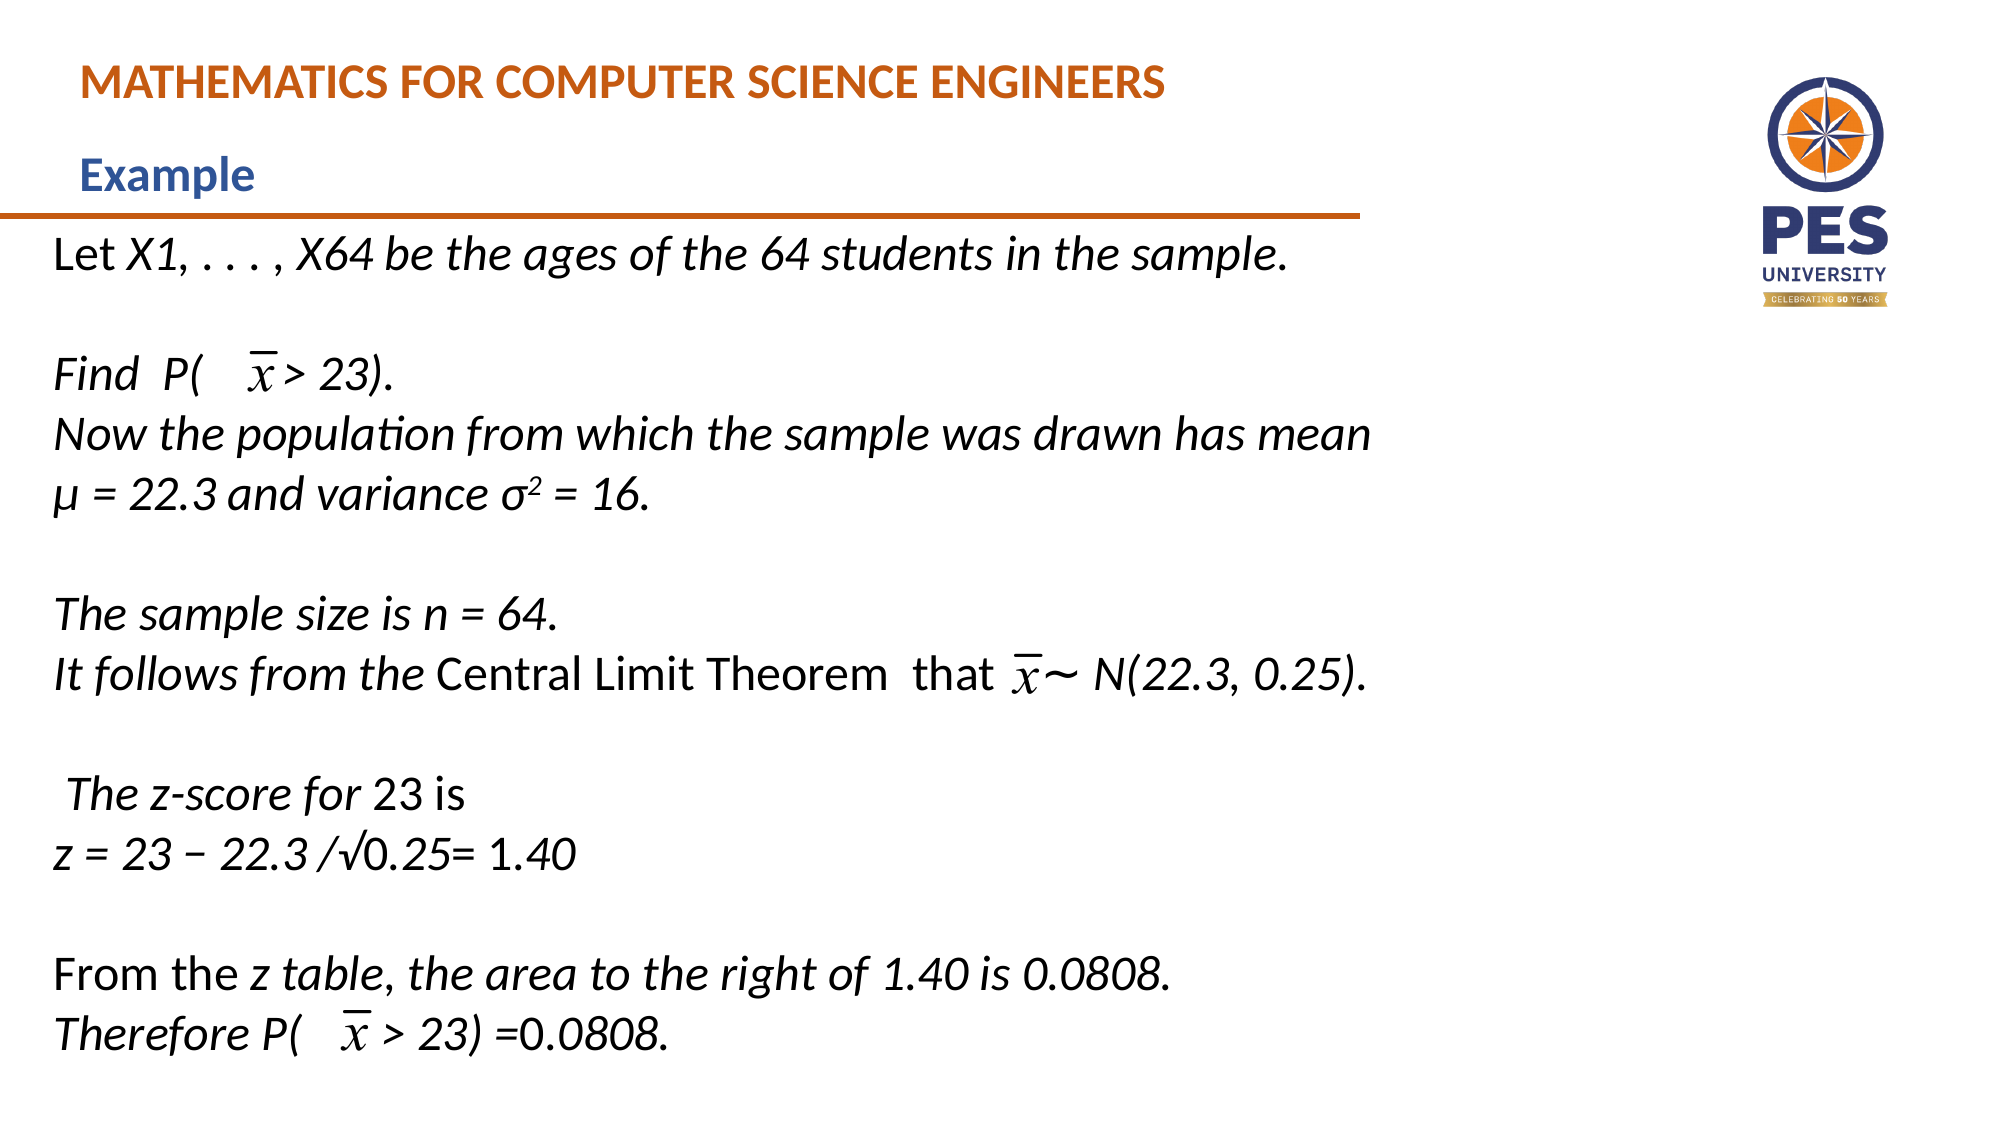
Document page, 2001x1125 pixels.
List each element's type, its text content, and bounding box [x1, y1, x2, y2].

picture [1762, 76, 1888, 307]
text_box MATHEMATICS FOR COMPUTER SCIENCE ENGINEERS [64, 41, 1295, 117]
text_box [235, 334, 292, 410]
text_box Example [64, 133, 1105, 209]
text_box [328, 992, 386, 1069]
text_box Let X1, . . . , X64 be the ages of the 64 students in the sample. Find P( > 23). Now the population from which the sample was drawn has mean μ = 22.3 and variance σ2 = 16. The sample size is n = 64. It follows from the Central Limit Theorem that ∼ N(22.3, 0.25). The z-score for 23 is z = 23 − 22.3 /√0.25= 1.40 From the z table, the area to the right of 1.40 is 0.0808. Therefore P( > 23) =0.0808. [39, 213, 1642, 1069]
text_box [999, 636, 1057, 713]
